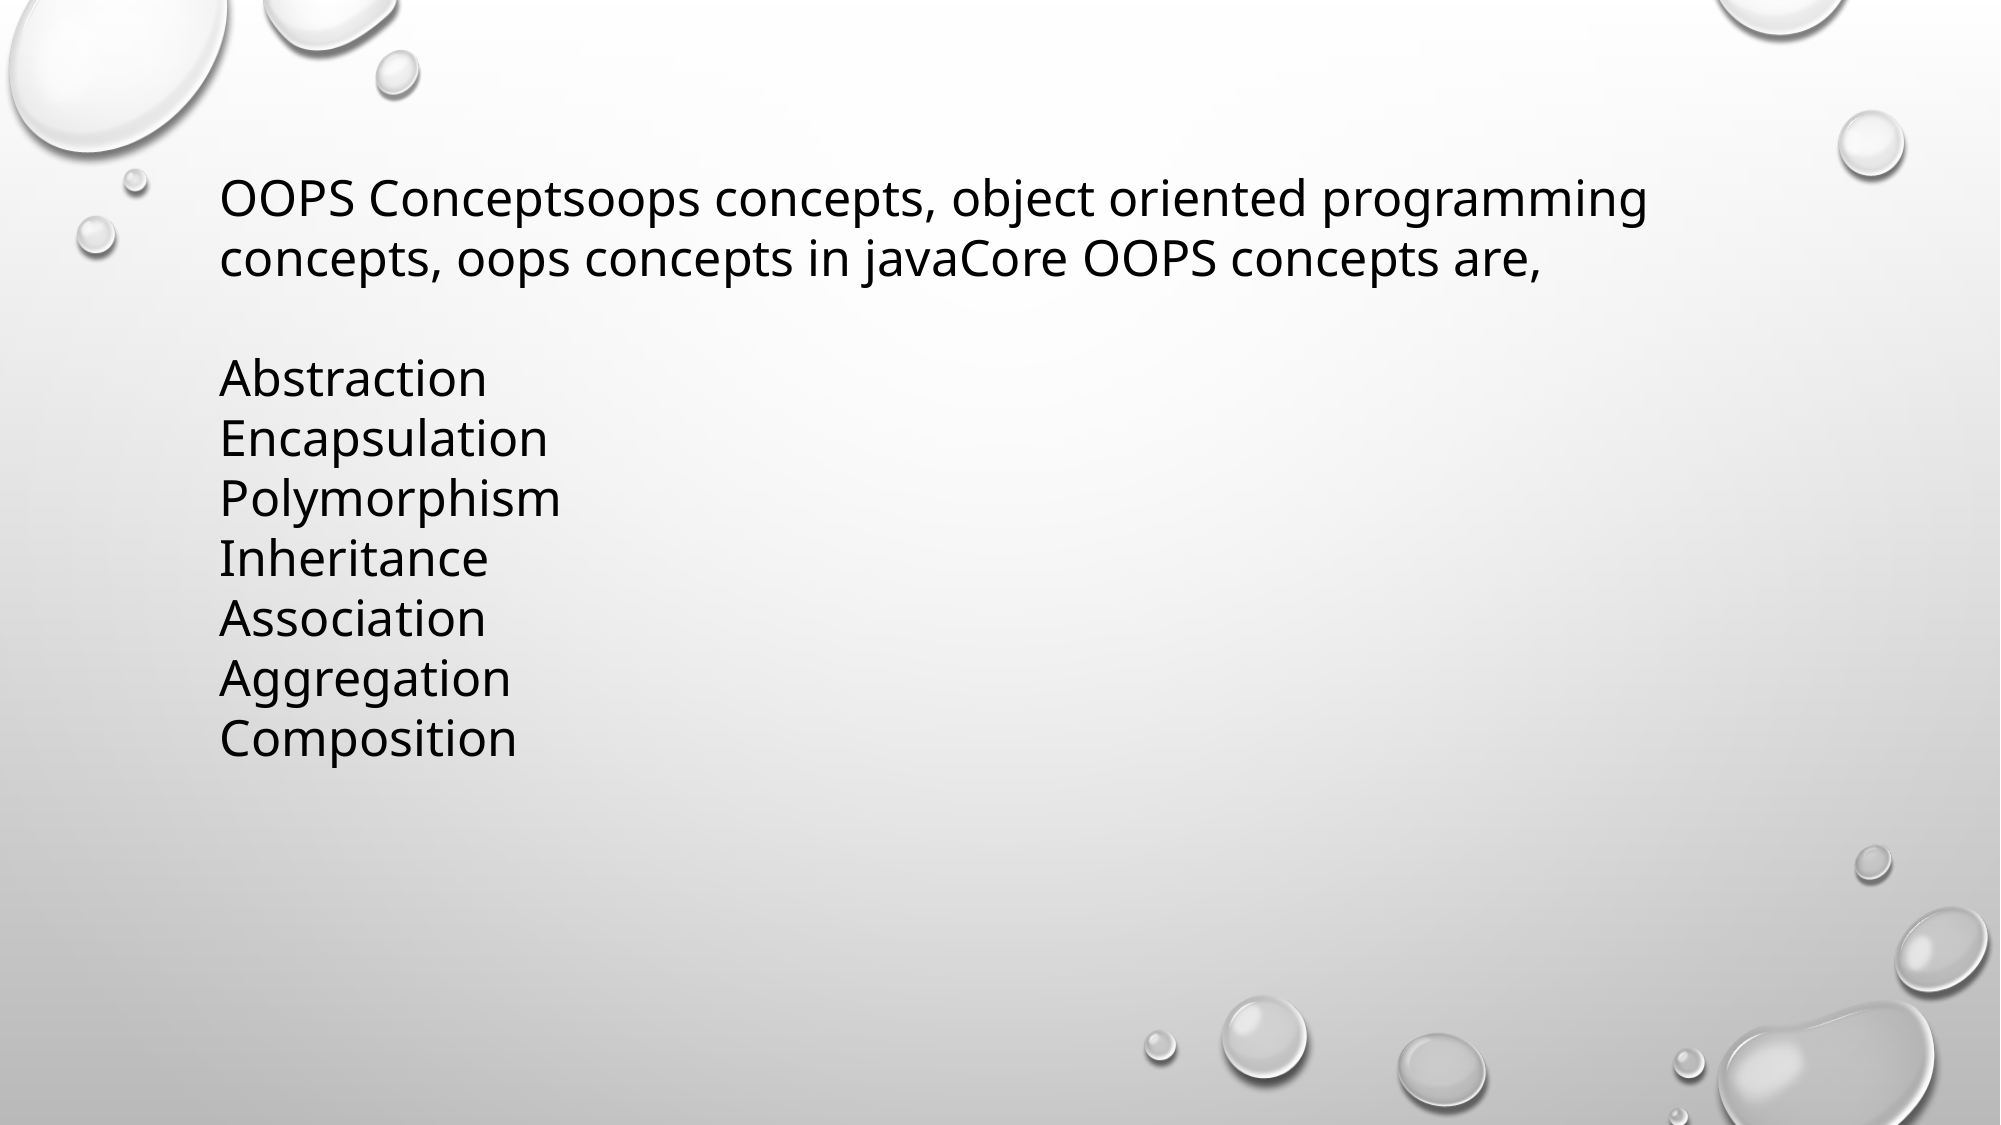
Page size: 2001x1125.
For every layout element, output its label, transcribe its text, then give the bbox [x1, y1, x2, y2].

picture [0, 0, 2000, 1125]
text_box OOPS Conceptsoops concepts, object oriented programming concepts, oops concepts in javaCore OOPS concepts are, Abstraction Encapsulation Polymorphism Inheritance Association Aggregation Composition [205, 158, 1713, 824]
